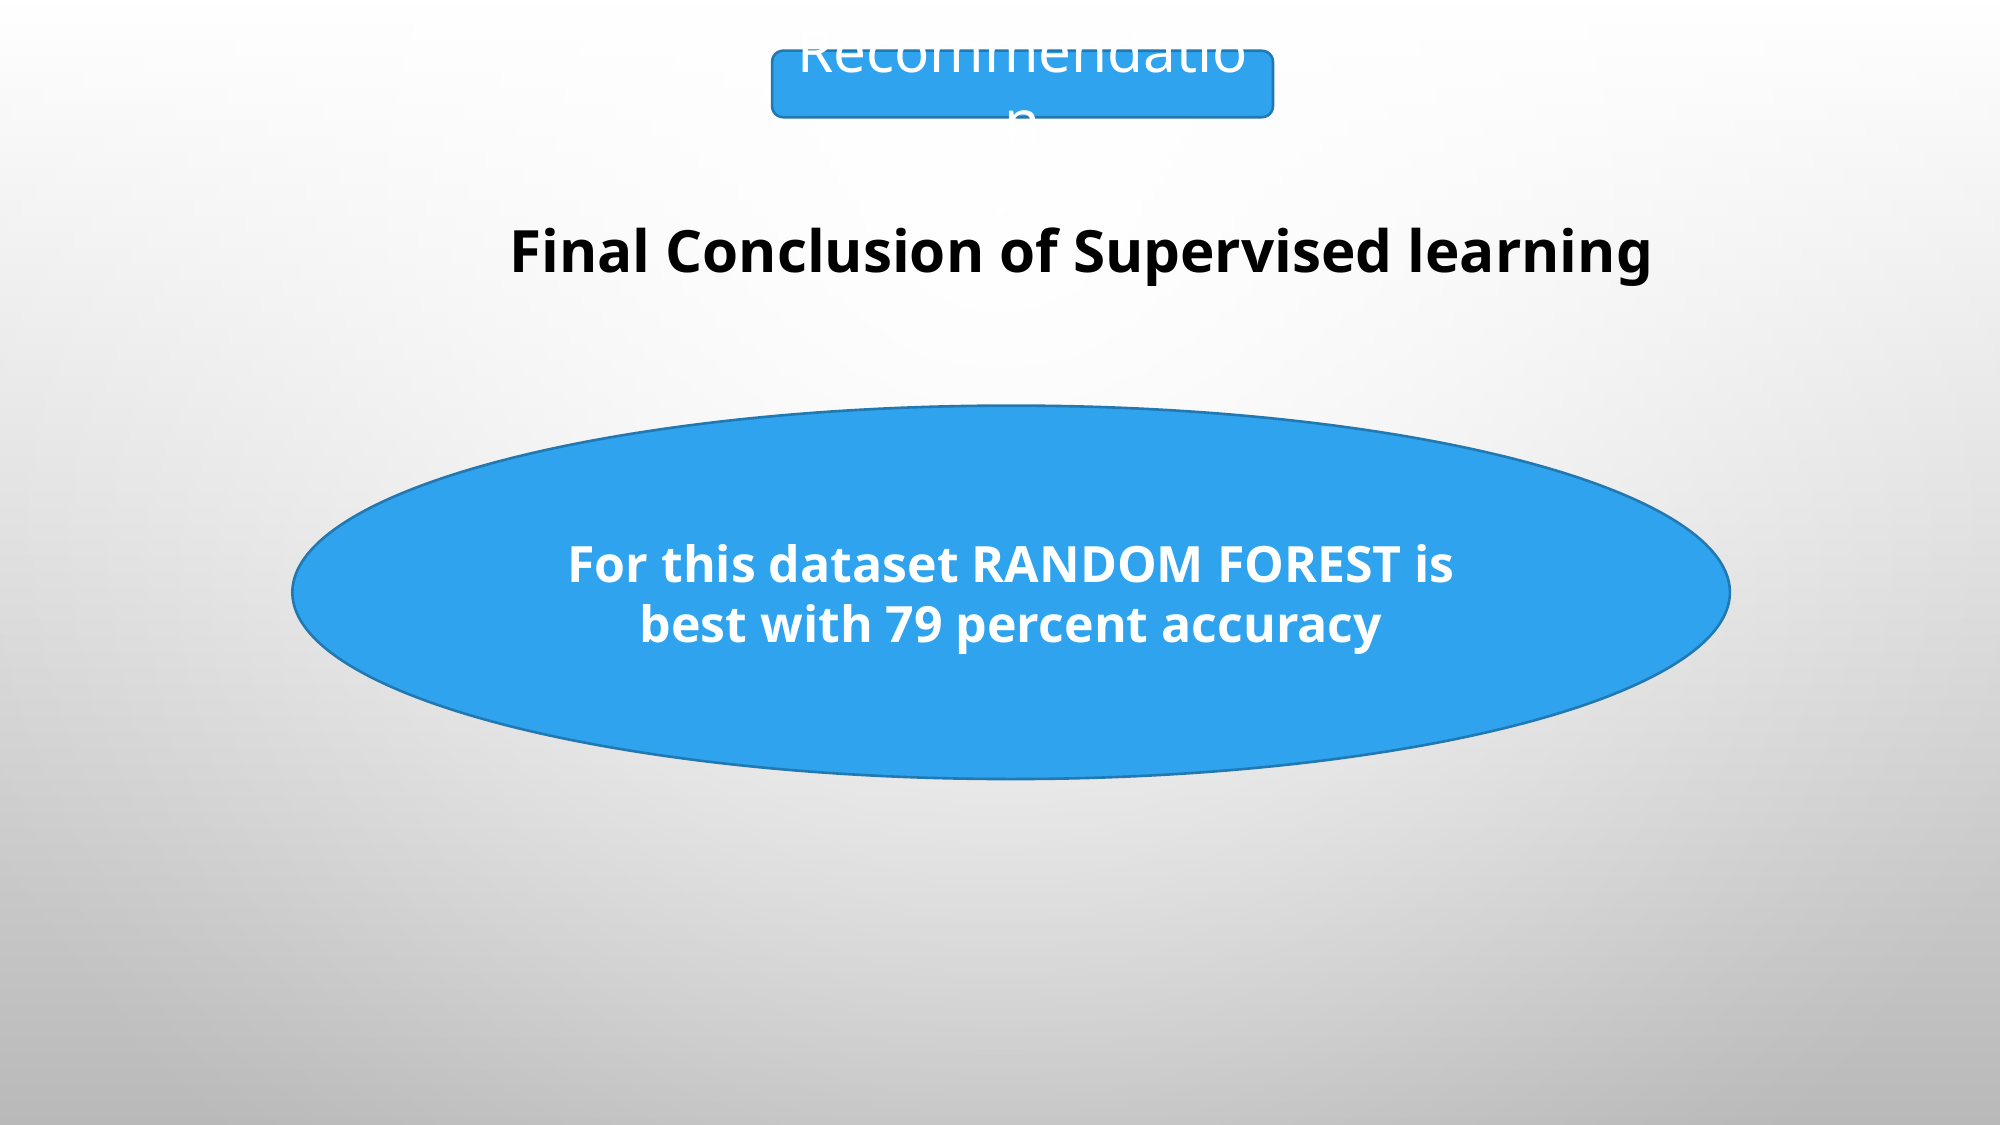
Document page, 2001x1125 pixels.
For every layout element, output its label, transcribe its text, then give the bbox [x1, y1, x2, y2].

text_box For this dataset RANDOM FOREST is best with 79 percent accuracy [291, 404, 1732, 781]
picture [0, 0, 2000, 1125]
text_box Recommendation [770, 49, 1275, 119]
text_box Final Conclusion of Supervised learning [495, 206, 1708, 292]
